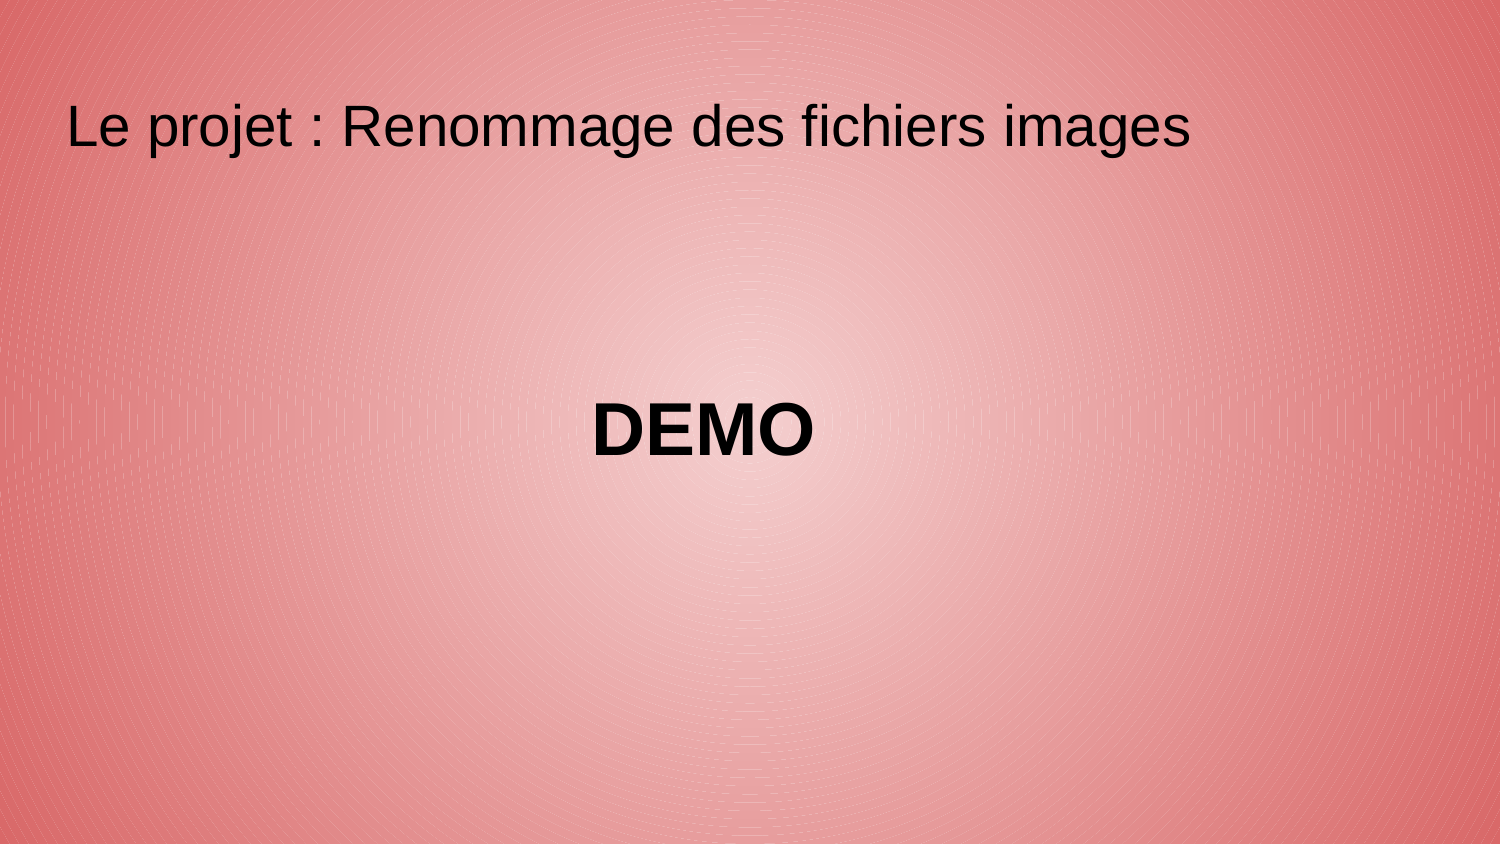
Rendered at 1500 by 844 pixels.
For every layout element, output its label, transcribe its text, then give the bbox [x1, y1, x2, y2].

list DEMO [51, 189, 1449, 719]
title Le projet : Renommage des fichiers images [51, 72, 1449, 167]
